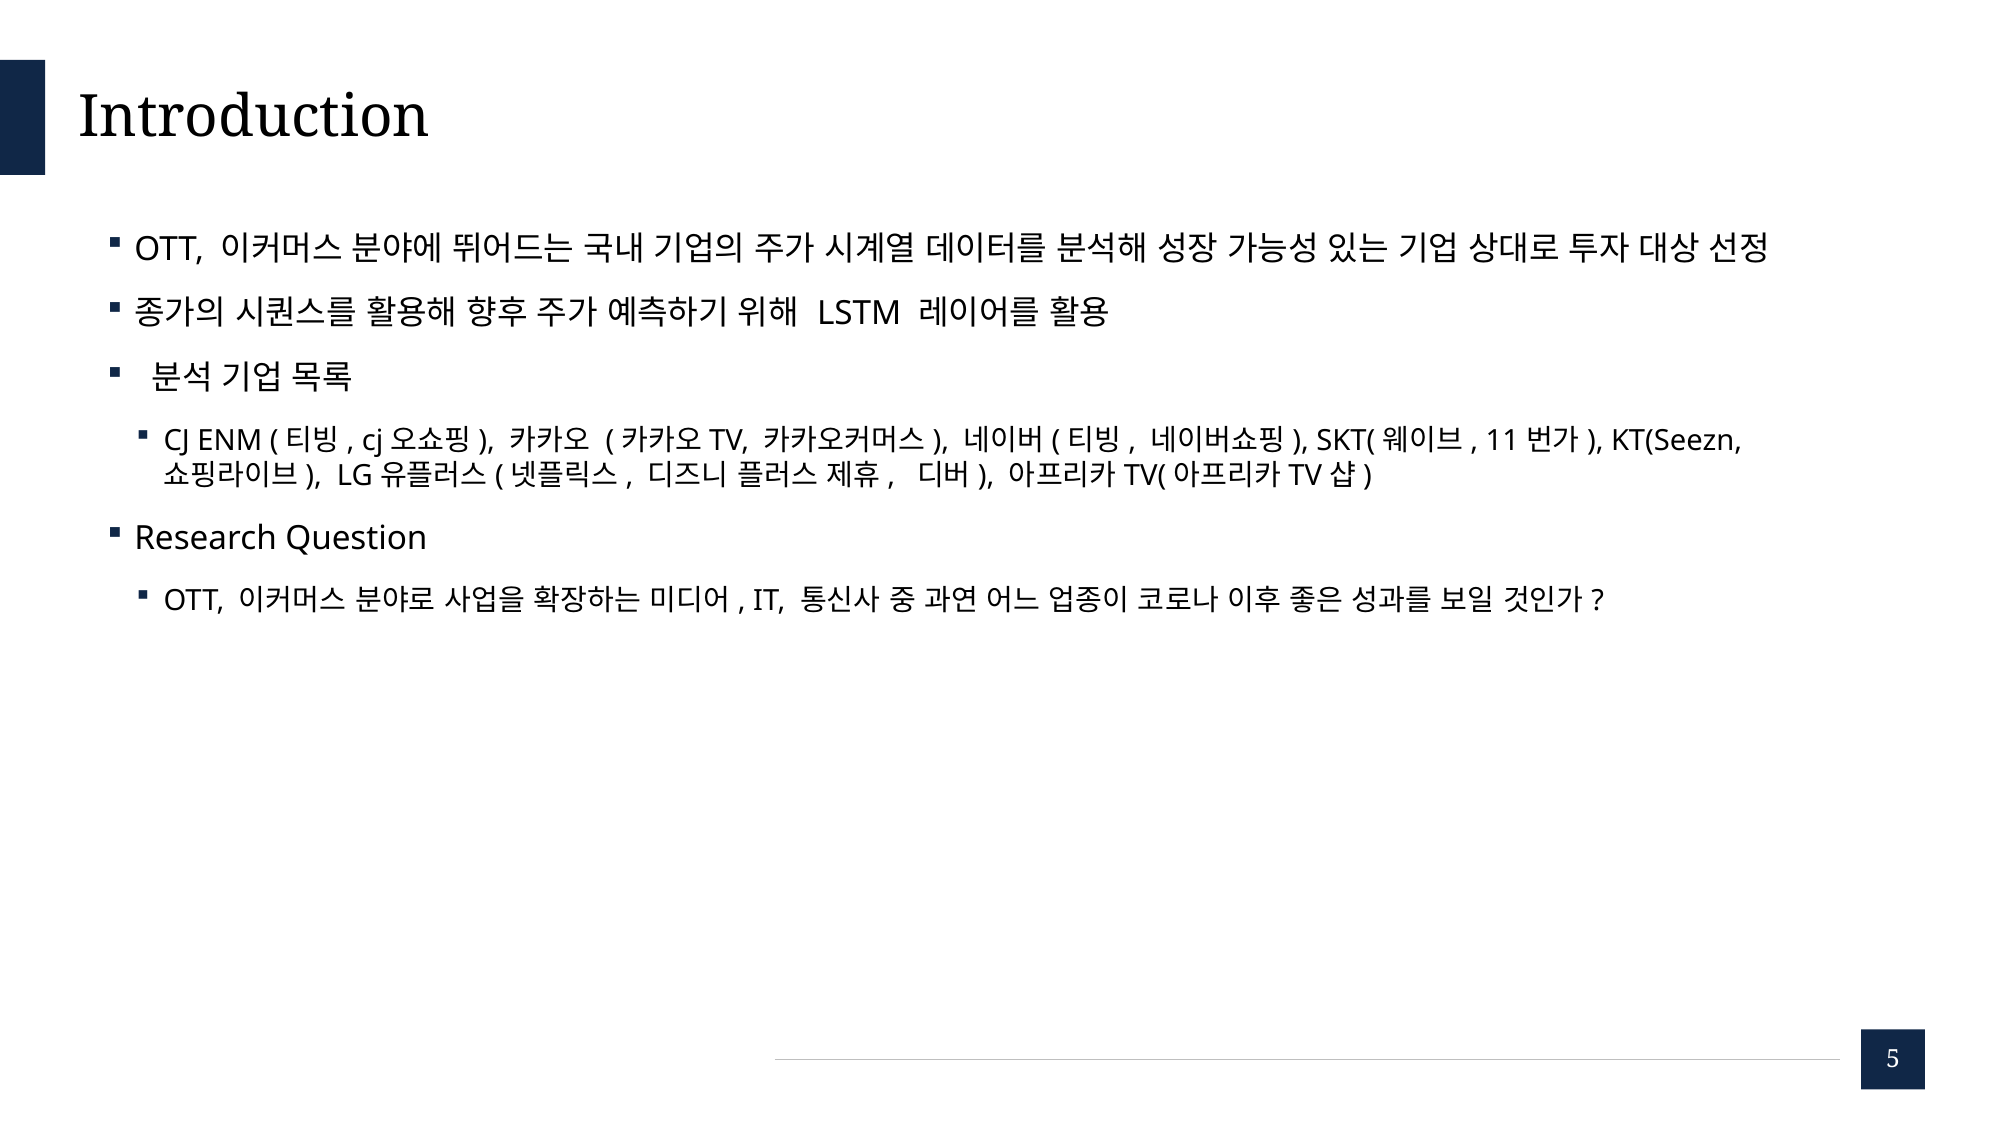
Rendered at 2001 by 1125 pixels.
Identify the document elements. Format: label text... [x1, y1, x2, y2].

slide_number 5 [1861, 1029, 1925, 1090]
text_box [0, 59, 46, 176]
list OTT, 이커머스 분야에 뛰어드는 국내 기업의 주가 시계열 데이터를 분석해 성장 가능성 있는 기업 상대로 투자 대상 선정 종가의 시퀀스를 활용해 향후 주가 예측하기 위해 LSTM 레이어를 활용 분석 기업 목록 CJ ENM (티빙, cj오쇼핑), 카카오 (카카오TV, 카카오커머스), 네이버(티빙, 네이버쇼핑), SKT(웨이브, 11번가), KT(Seezn, 쇼핑라이브), LG유플러스(넷플릭스, 디즈니 플러스 제휴, 디버), 아프리카TV(아프리카TV샵) Research Question OTT, 이커머스 분야로 사업을 확장하는 미디어, IT, 통신사 중 과연 어느 업종이 코로나 이후 좋은 성과를 보일 것인가? [78, 226, 1814, 1041]
title Introduction [78, 59, 1925, 175]
